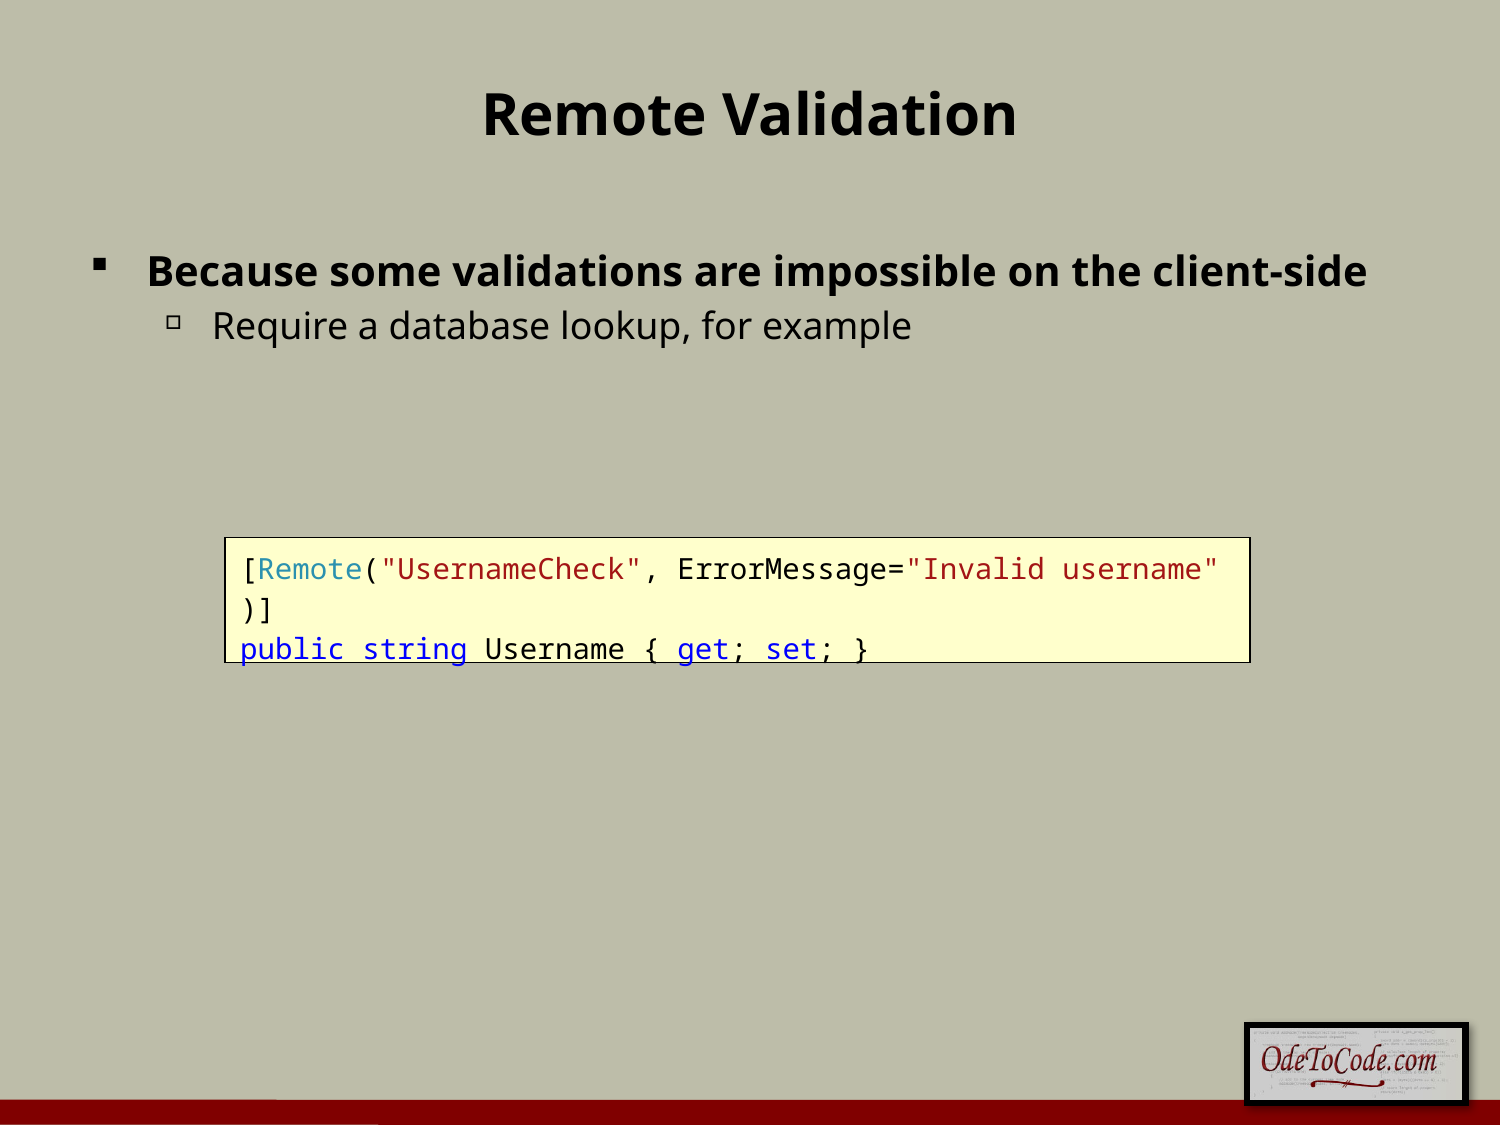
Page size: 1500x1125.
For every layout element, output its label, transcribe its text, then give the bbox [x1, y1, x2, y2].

text_box [Remote("UsernameCheck", ErrorMessage="Invalid username")] public string Username { get; set; } [225, 537, 1250, 663]
list Because some validations are impossible on the client-side Require a database lookup, for example [74, 237, 1426, 976]
picture [1250, 1028, 1462, 1100]
title Remote Validation [74, 49, 1426, 176]
